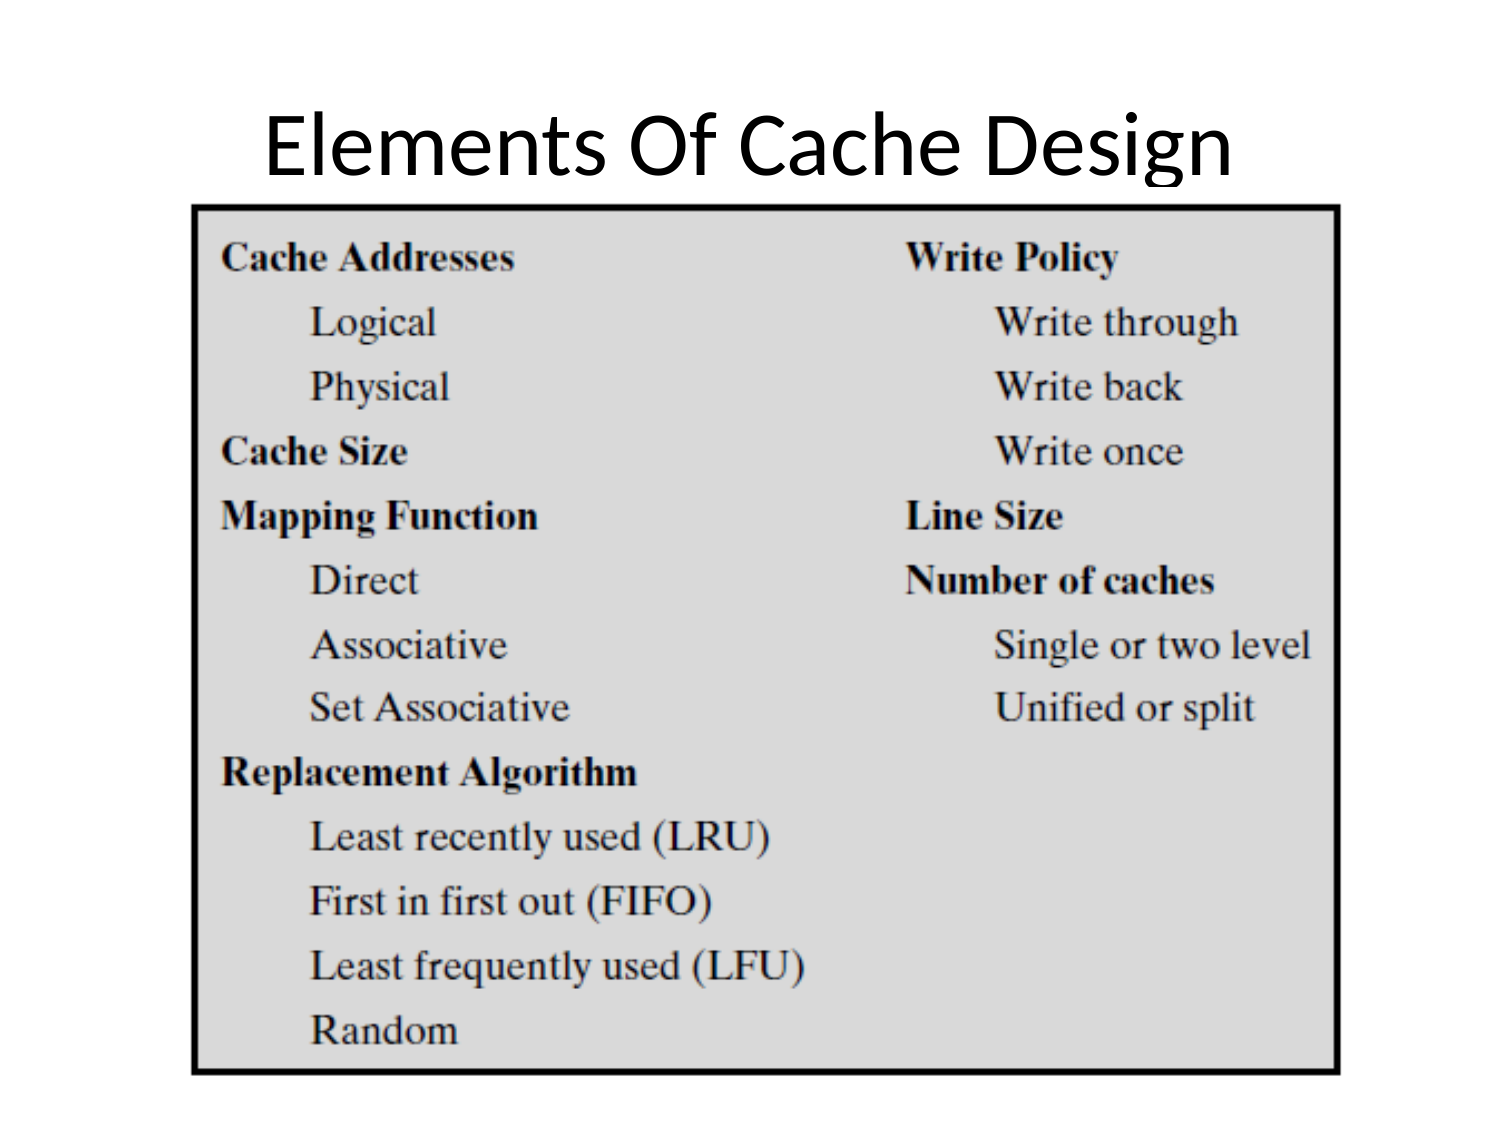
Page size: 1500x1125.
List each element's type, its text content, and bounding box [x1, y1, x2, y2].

title Elements Of Cache Design [75, 45, 1425, 233]
picture [183, 187, 1360, 1087]
